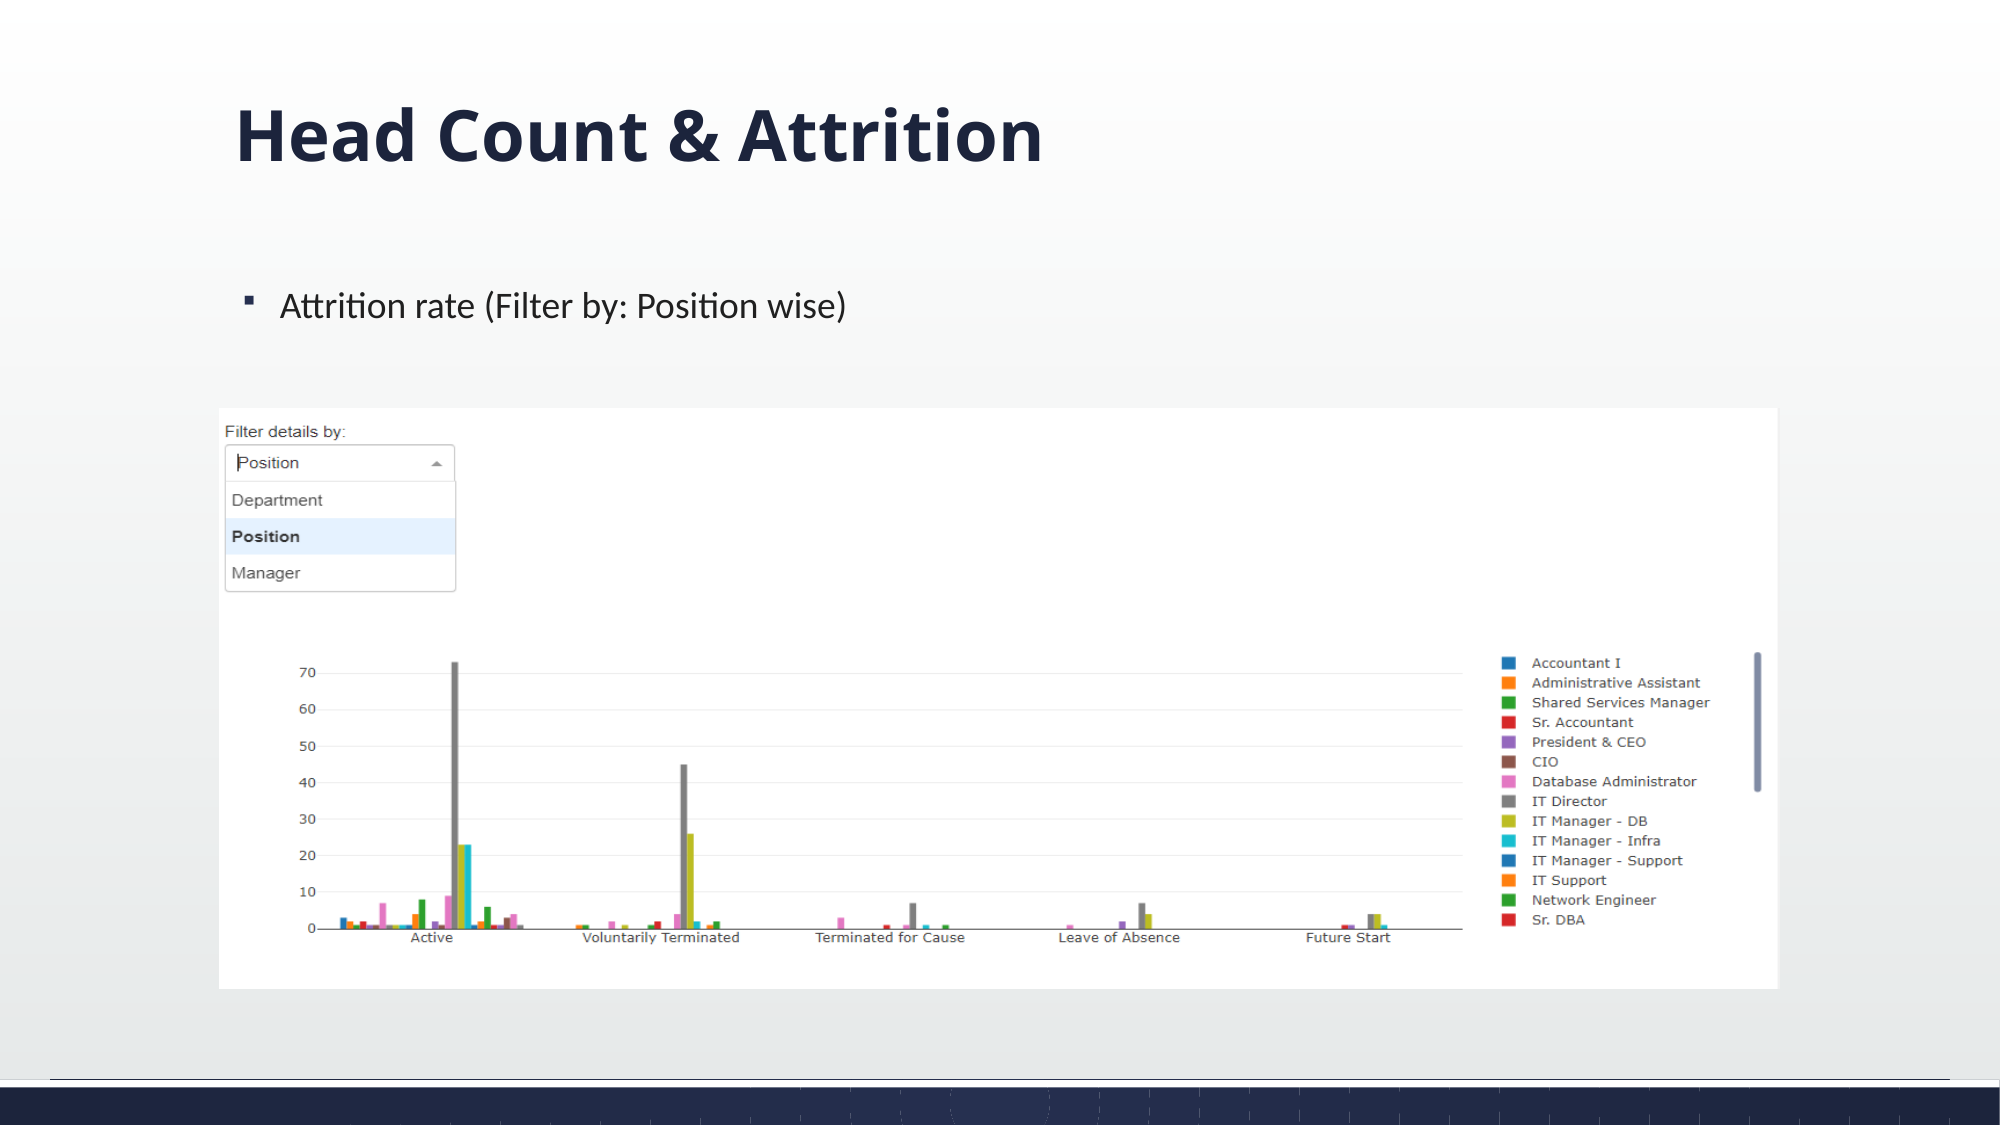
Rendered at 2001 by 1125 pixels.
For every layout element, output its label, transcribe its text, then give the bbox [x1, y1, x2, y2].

title Head Count & Attrition [219, 76, 1780, 185]
list Attrition rate (Filter by: Position wise) [219, 278, 1780, 408]
picture [219, 408, 1780, 990]
